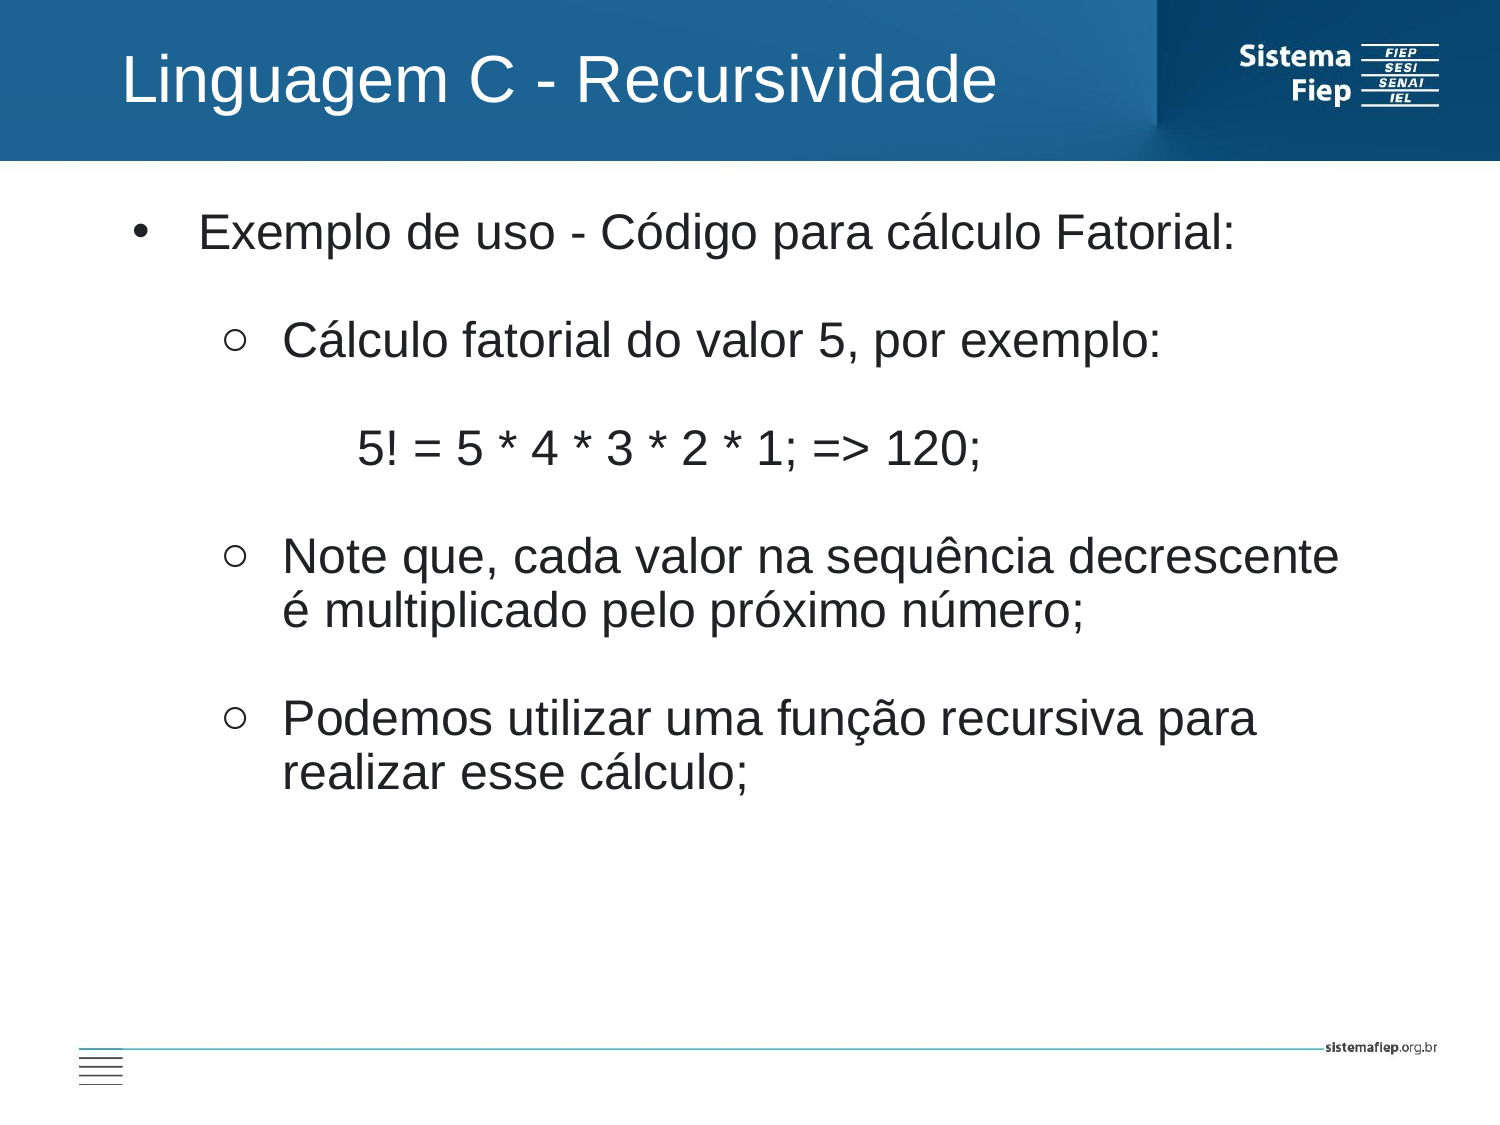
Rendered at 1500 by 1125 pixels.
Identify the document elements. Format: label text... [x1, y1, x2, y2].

text_box Exemplo de uso - Código para cálculo Fatorial: Cálculo fatorial do valor 5, por exemplo: 5! = 5 * 4 * 3 * 2 * 1; => 120; Note que, cada valor na sequência decrescente é multiplicado pelo próximo número; Podemos utilizar uma função recursiva para realizar esse cálculo; [117, 198, 1376, 1013]
picture [0, 0, 1500, 1125]
text_box Linguagem C - Recursividade [106, 37, 1400, 144]
